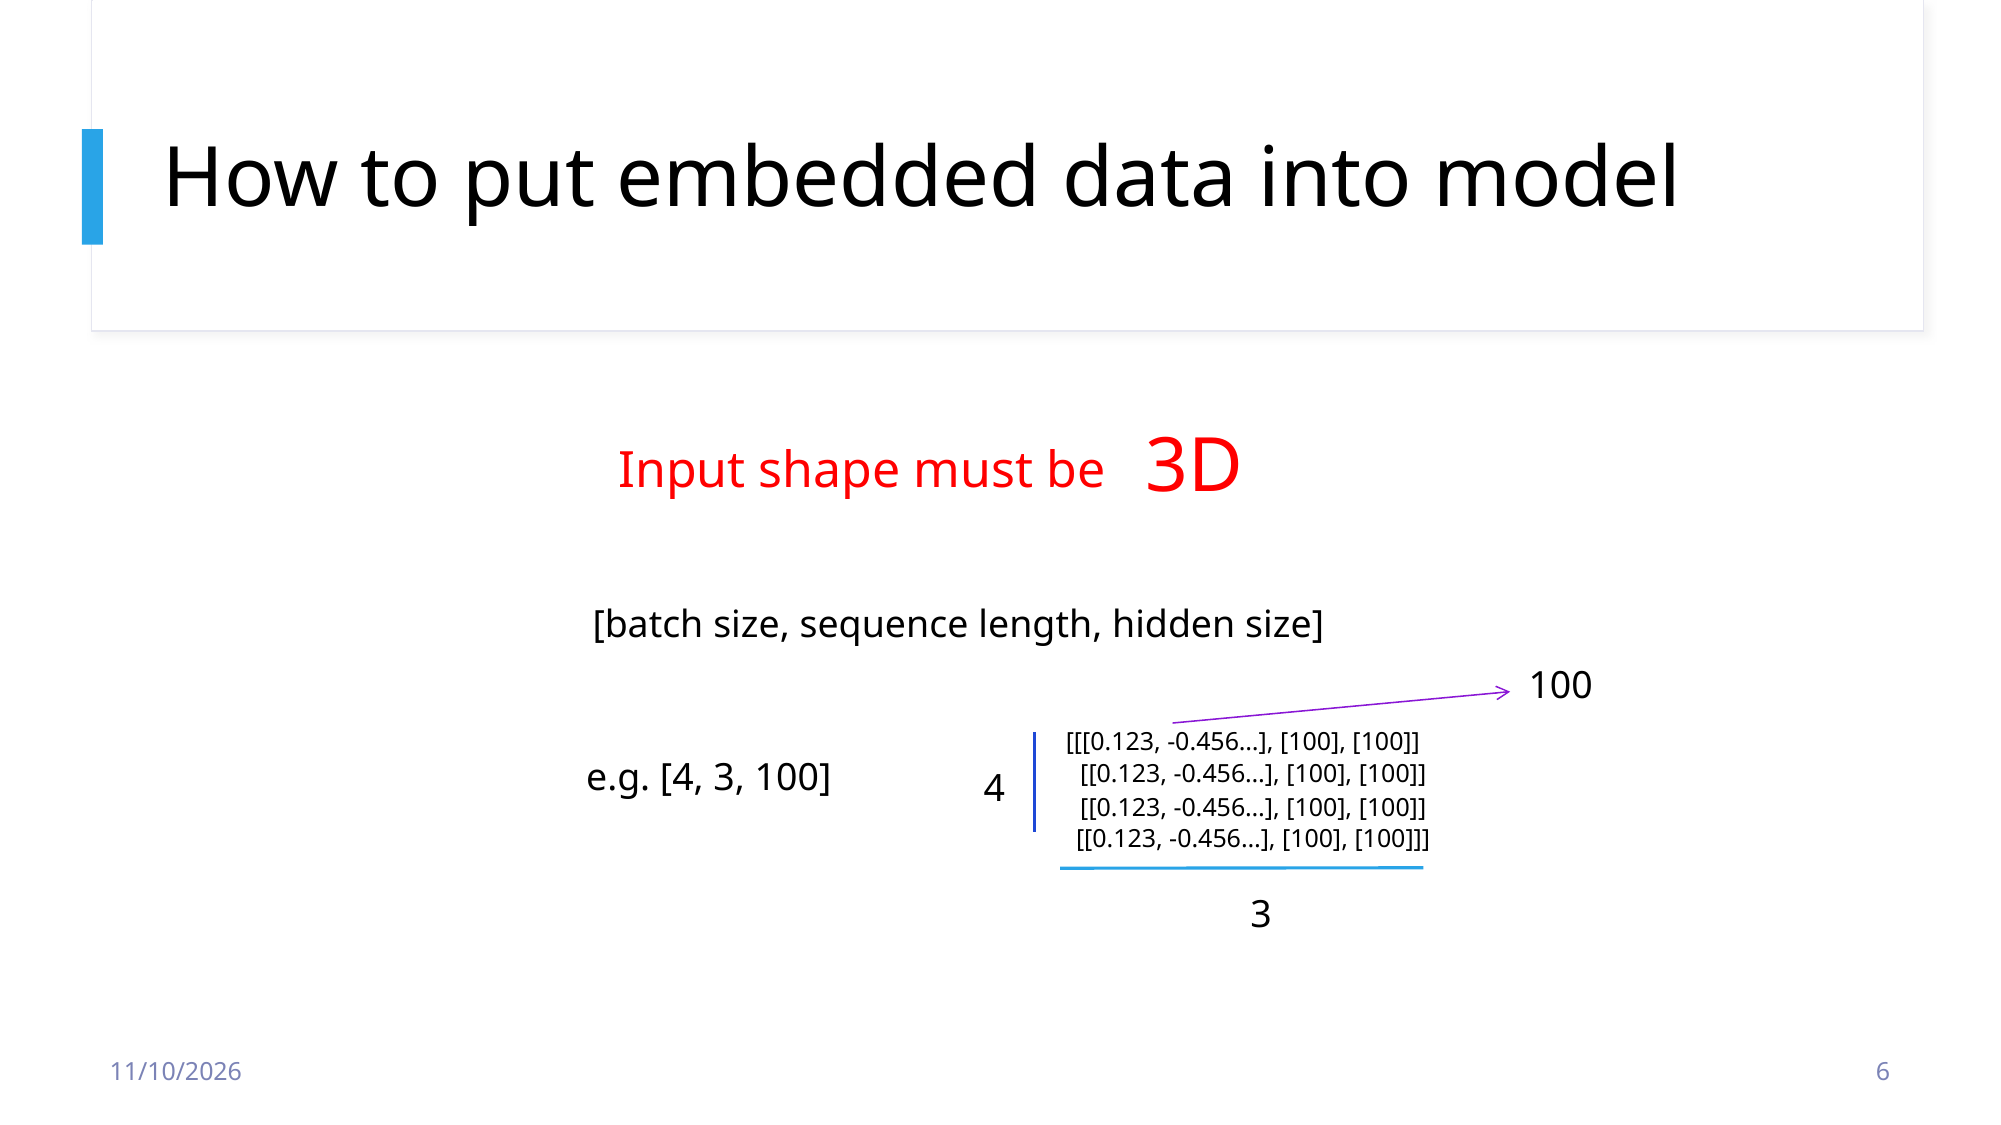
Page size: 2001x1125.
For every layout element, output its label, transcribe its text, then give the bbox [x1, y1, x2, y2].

text_box [[0.123, -0.456…], [100], [100]] [1065, 784, 1442, 830]
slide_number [94, 1042, 545, 1103]
text_box 4 [968, 756, 1020, 817]
text_box [batch size, sequence length, hidden size] [577, 592, 1340, 653]
text_box 3D [1130, 409, 1258, 515]
text_box e.g. [4, 3, 100] [571, 745, 847, 806]
slide_number 6 [1455, 1042, 1905, 1103]
title How to put embedded data into model [147, 66, 1748, 292]
text_box [[[0.123, -0.456…], [100], [100]] [1051, 718, 1436, 763]
text_box 3 [1235, 882, 1287, 942]
text_box [[0.123, -0.456…], [100], [100]] [1065, 750, 1442, 784]
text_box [1172, 691, 1511, 723]
text_box [[0.123, -0.456…], [100], [100]]] [1061, 815, 1446, 861]
text_box Input shape must be [603, 429, 1130, 505]
text_box 100 [1513, 653, 1608, 713]
